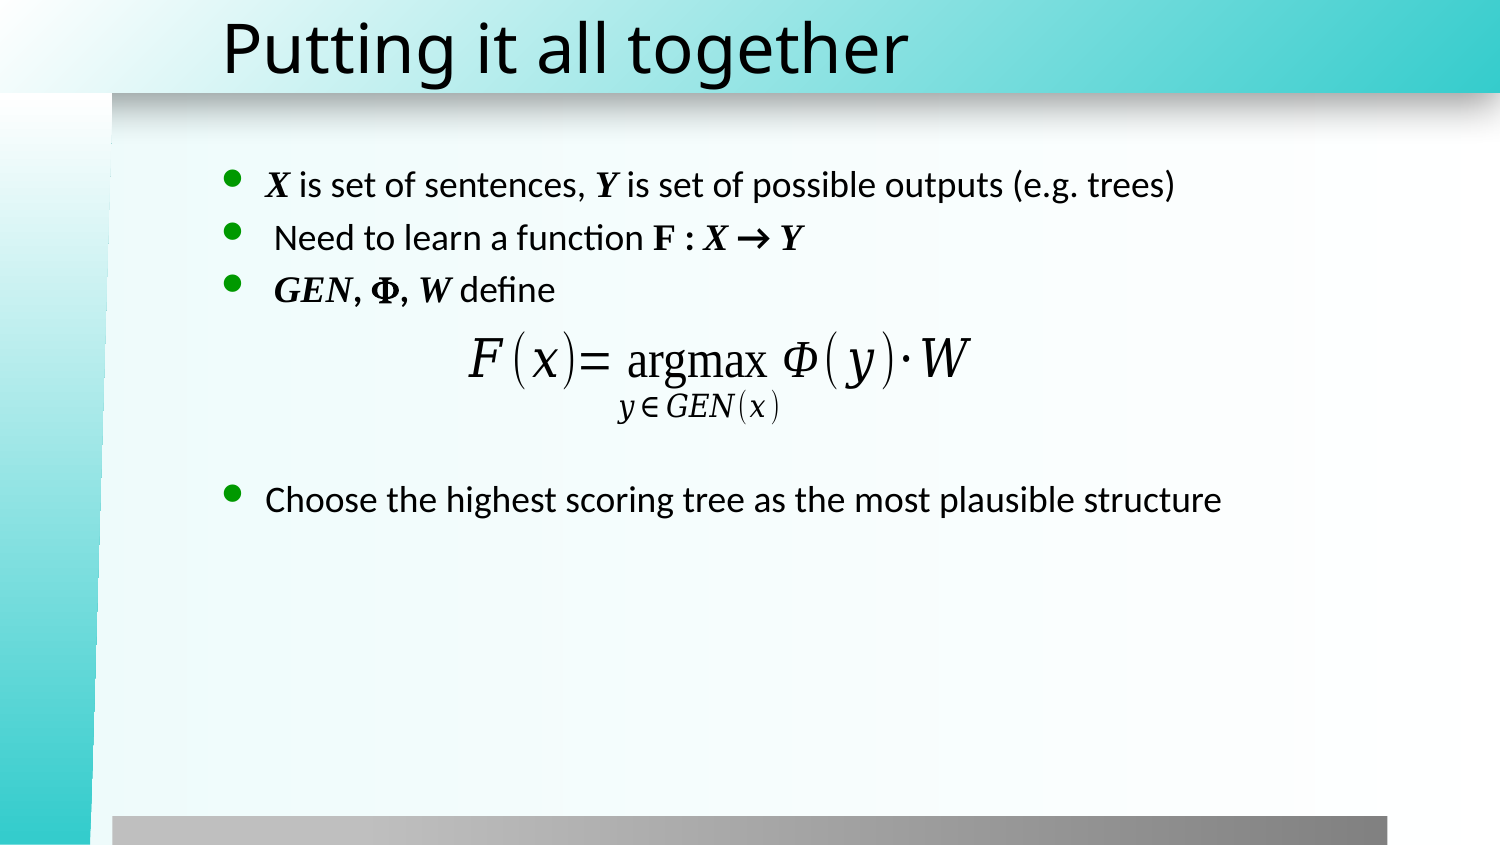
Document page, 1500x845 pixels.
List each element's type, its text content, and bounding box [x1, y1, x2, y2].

title Putting it all together [206, 0, 1500, 94]
list X is set of sentences, Y is set of possible outputs (e.g. trees) Need to learn a function F : X → Y GEN, F, W define Choose the highest scoring tree as the most plausible structure [206, 152, 1388, 805]
